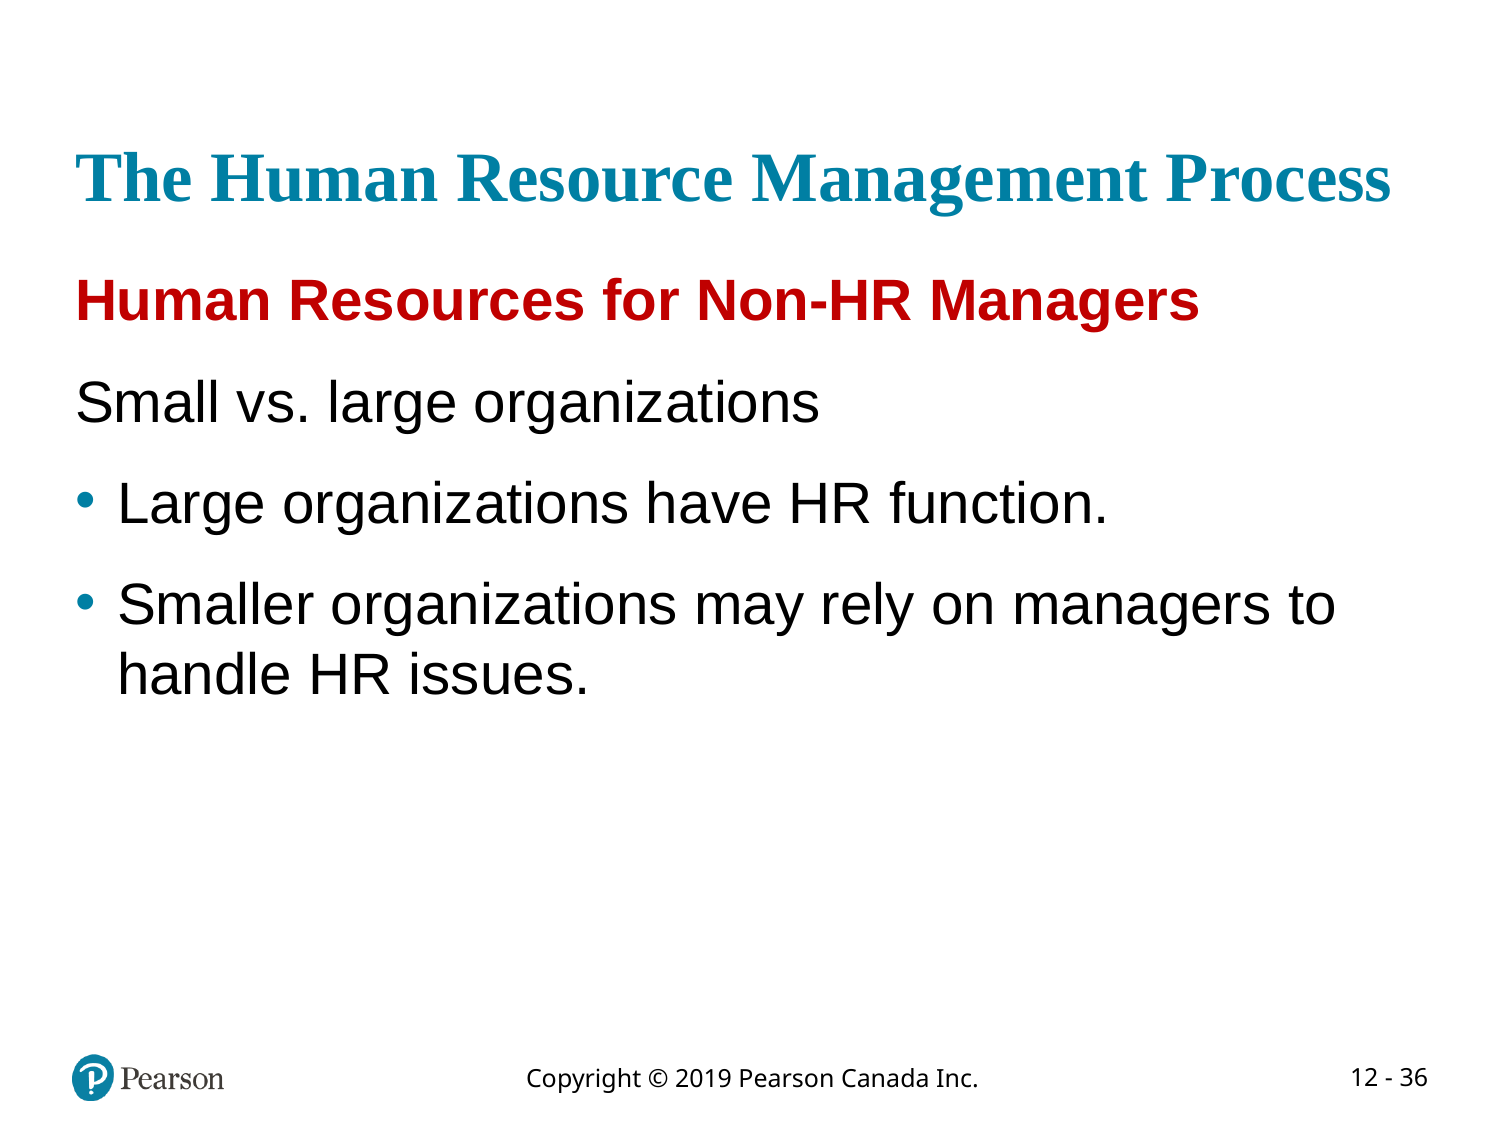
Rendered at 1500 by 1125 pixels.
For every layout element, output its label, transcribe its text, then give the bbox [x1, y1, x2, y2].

picture [99, 1054, 224, 1101]
title The Human Resource Management Process [75, 35, 1425, 216]
picture [72, 1087, 83, 1101]
picture [72, 1054, 89, 1072]
picture [81, 1064, 107, 1089]
list Human Resources for Non-HR Managers Small vs. large organizations Large organizations have HR function. Smaller organizations may rely on managers to handle HR issues. [75, 262, 1425, 1005]
